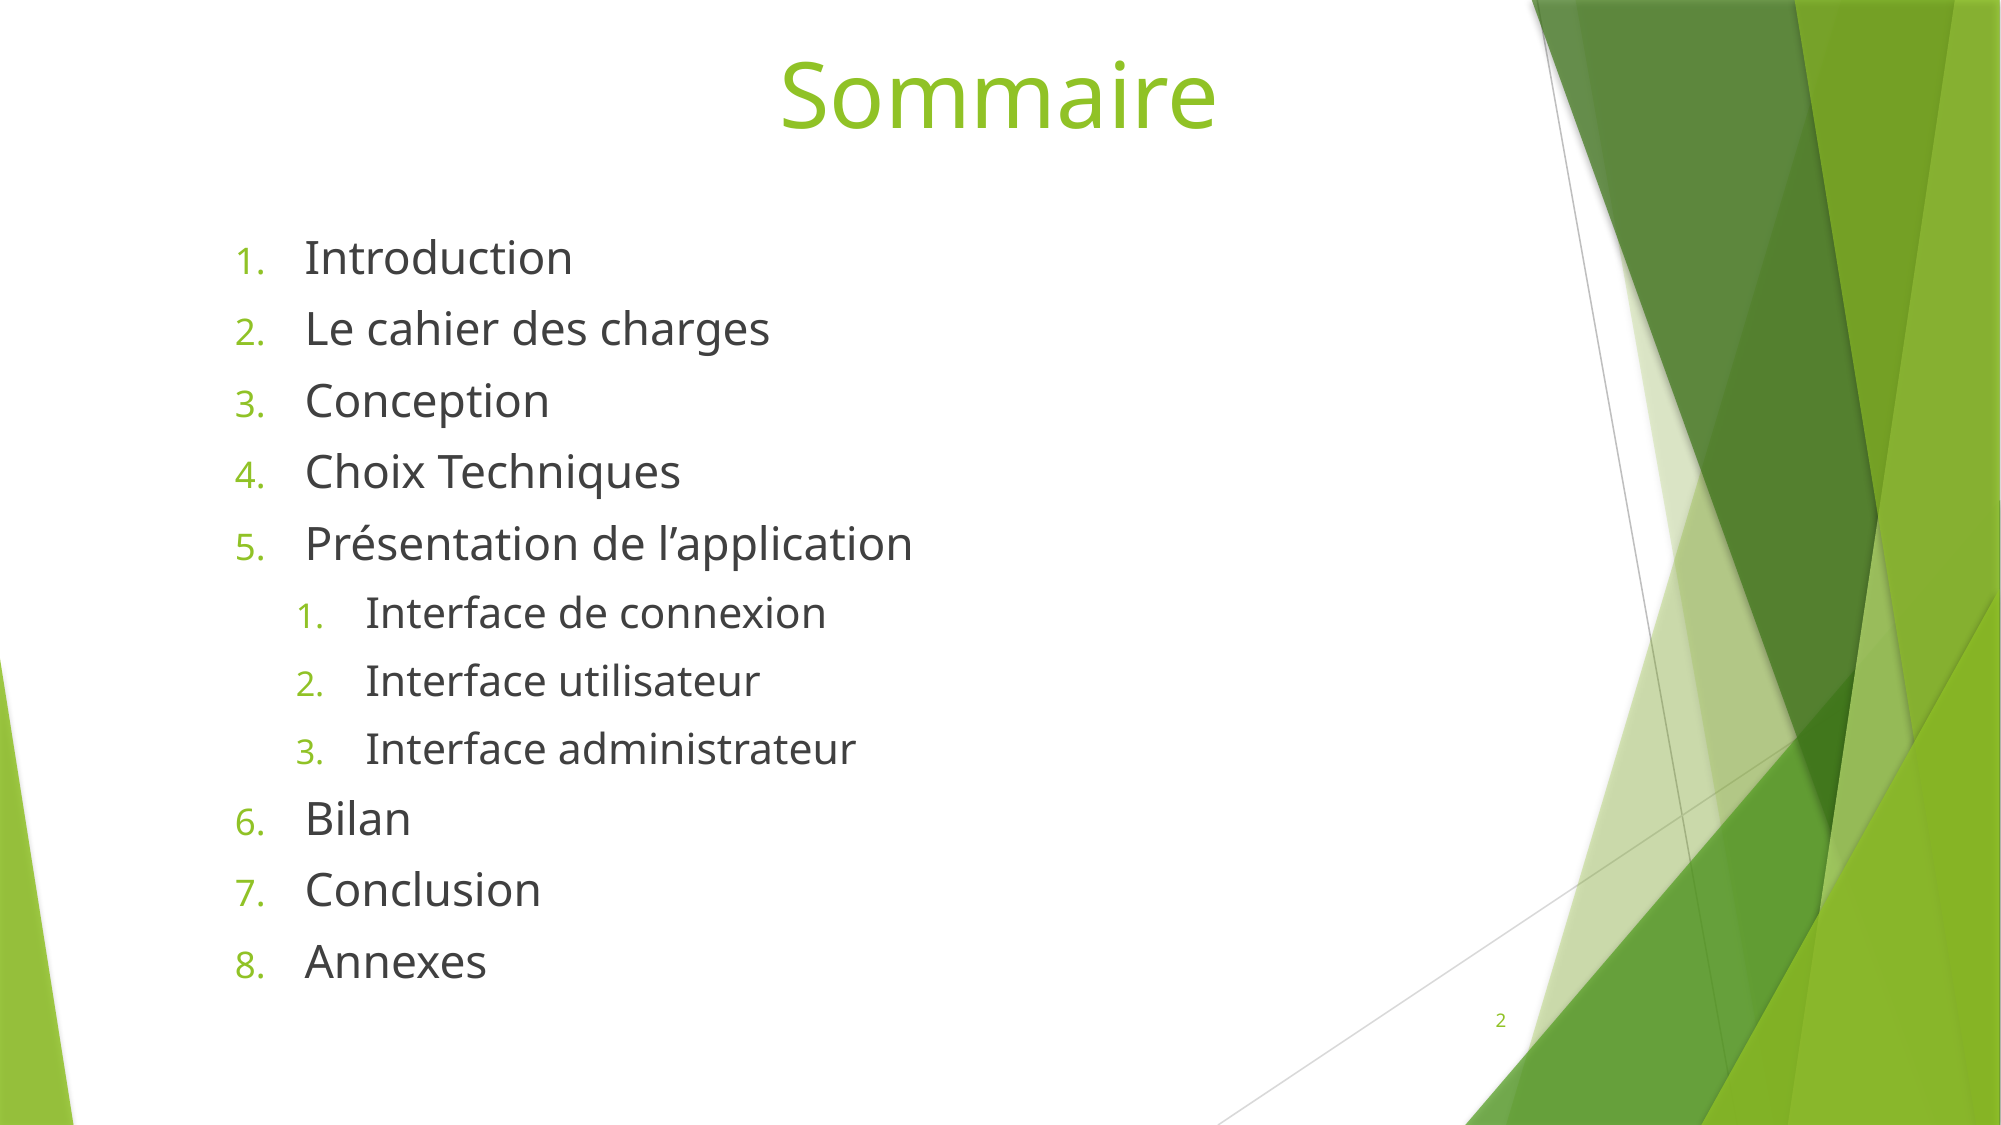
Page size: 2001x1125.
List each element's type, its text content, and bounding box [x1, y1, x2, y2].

title Sommaire [187, 28, 1813, 272]
list Introduction Le cahier des charges Conception Choix Techniques Présentation de l’application Interface de connexion Interface utilisateur Interface administrateur Bilan Conclusion Annexes [219, 220, 1845, 1000]
slide_number 2 [1409, 991, 1522, 1051]
